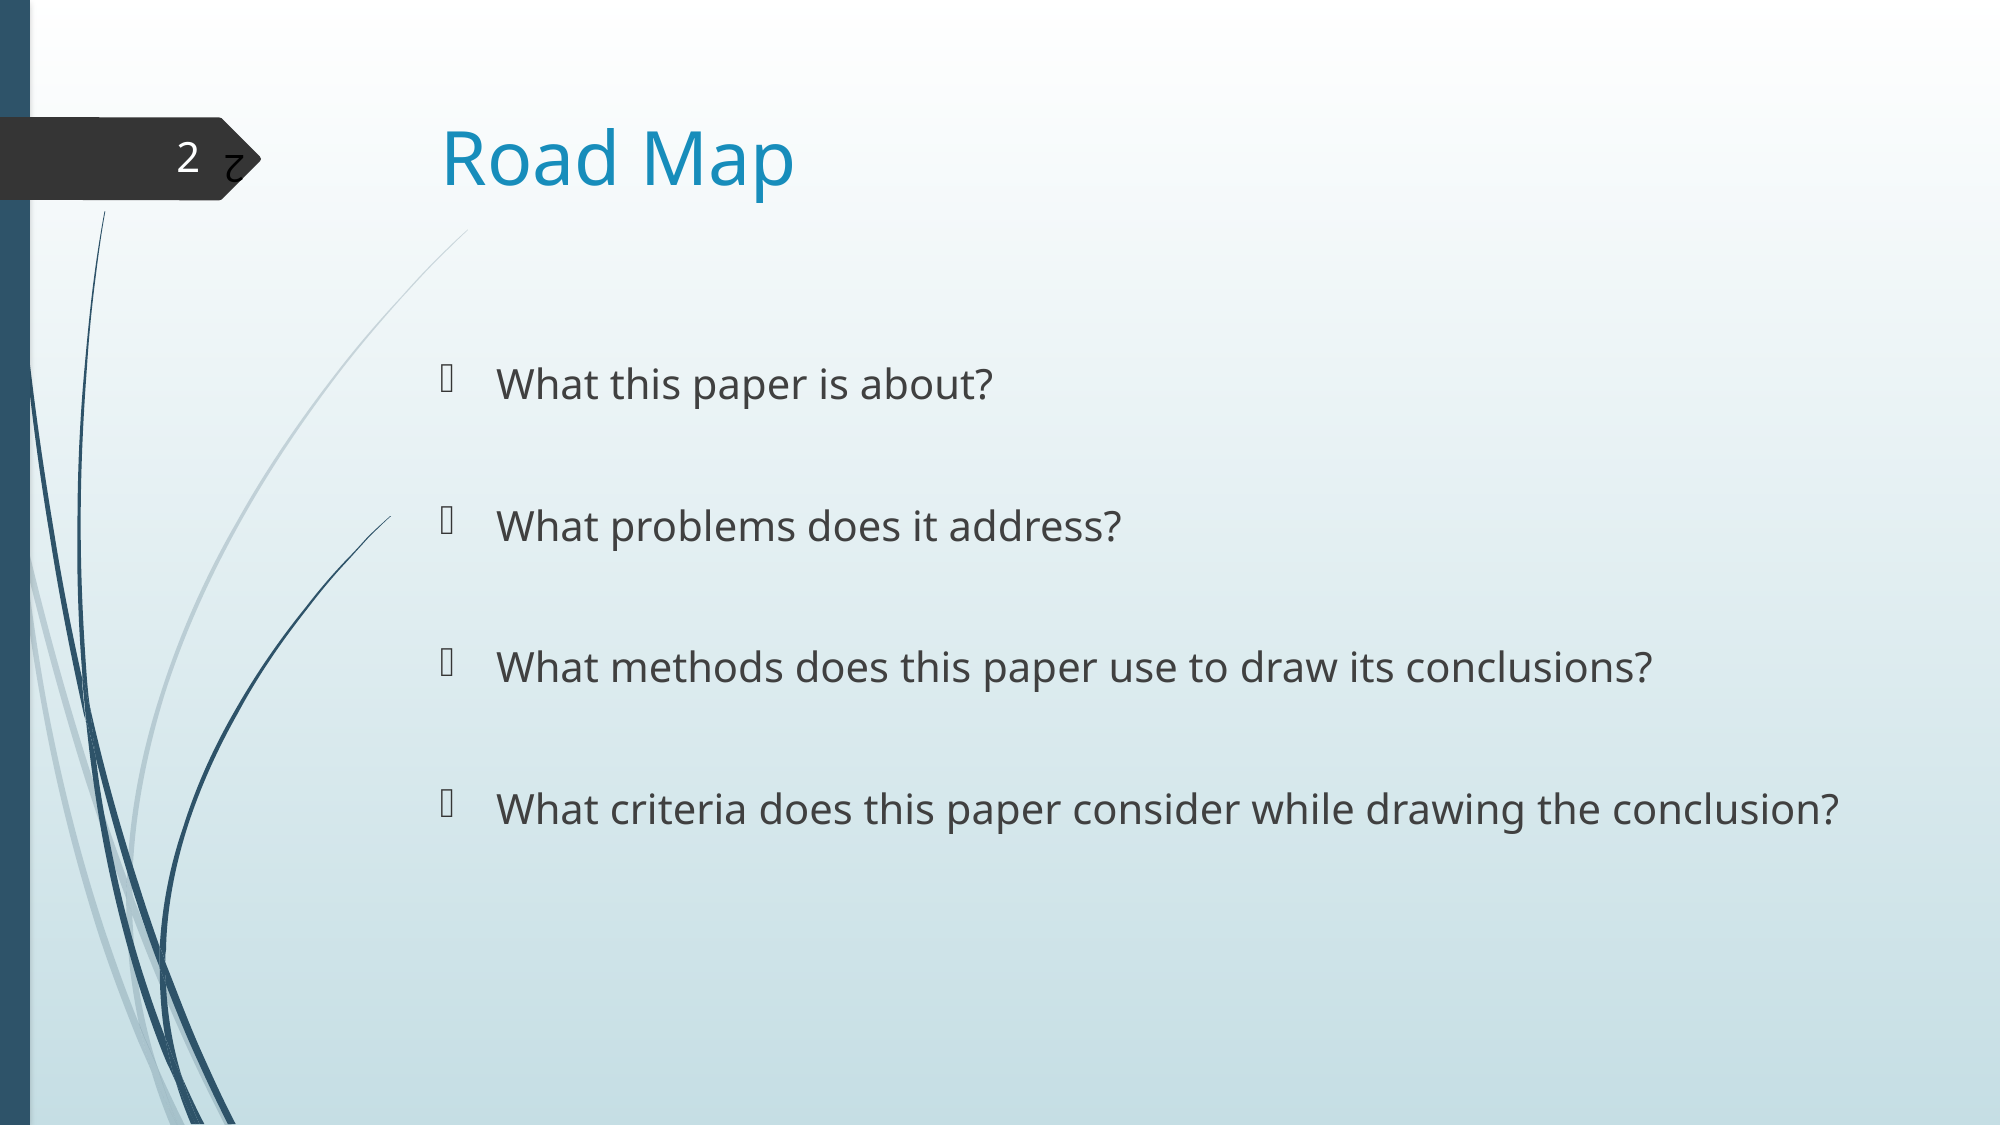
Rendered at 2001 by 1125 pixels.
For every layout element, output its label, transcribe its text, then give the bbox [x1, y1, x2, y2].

list What this paper is about? What problems does it address? What methods does this paper use to draw its conclusions? What criteria does this paper consider while drawing the conclusion? [424, 350, 1888, 970]
slide_number 2 [87, 129, 216, 190]
title Road Map [425, 102, 1888, 313]
